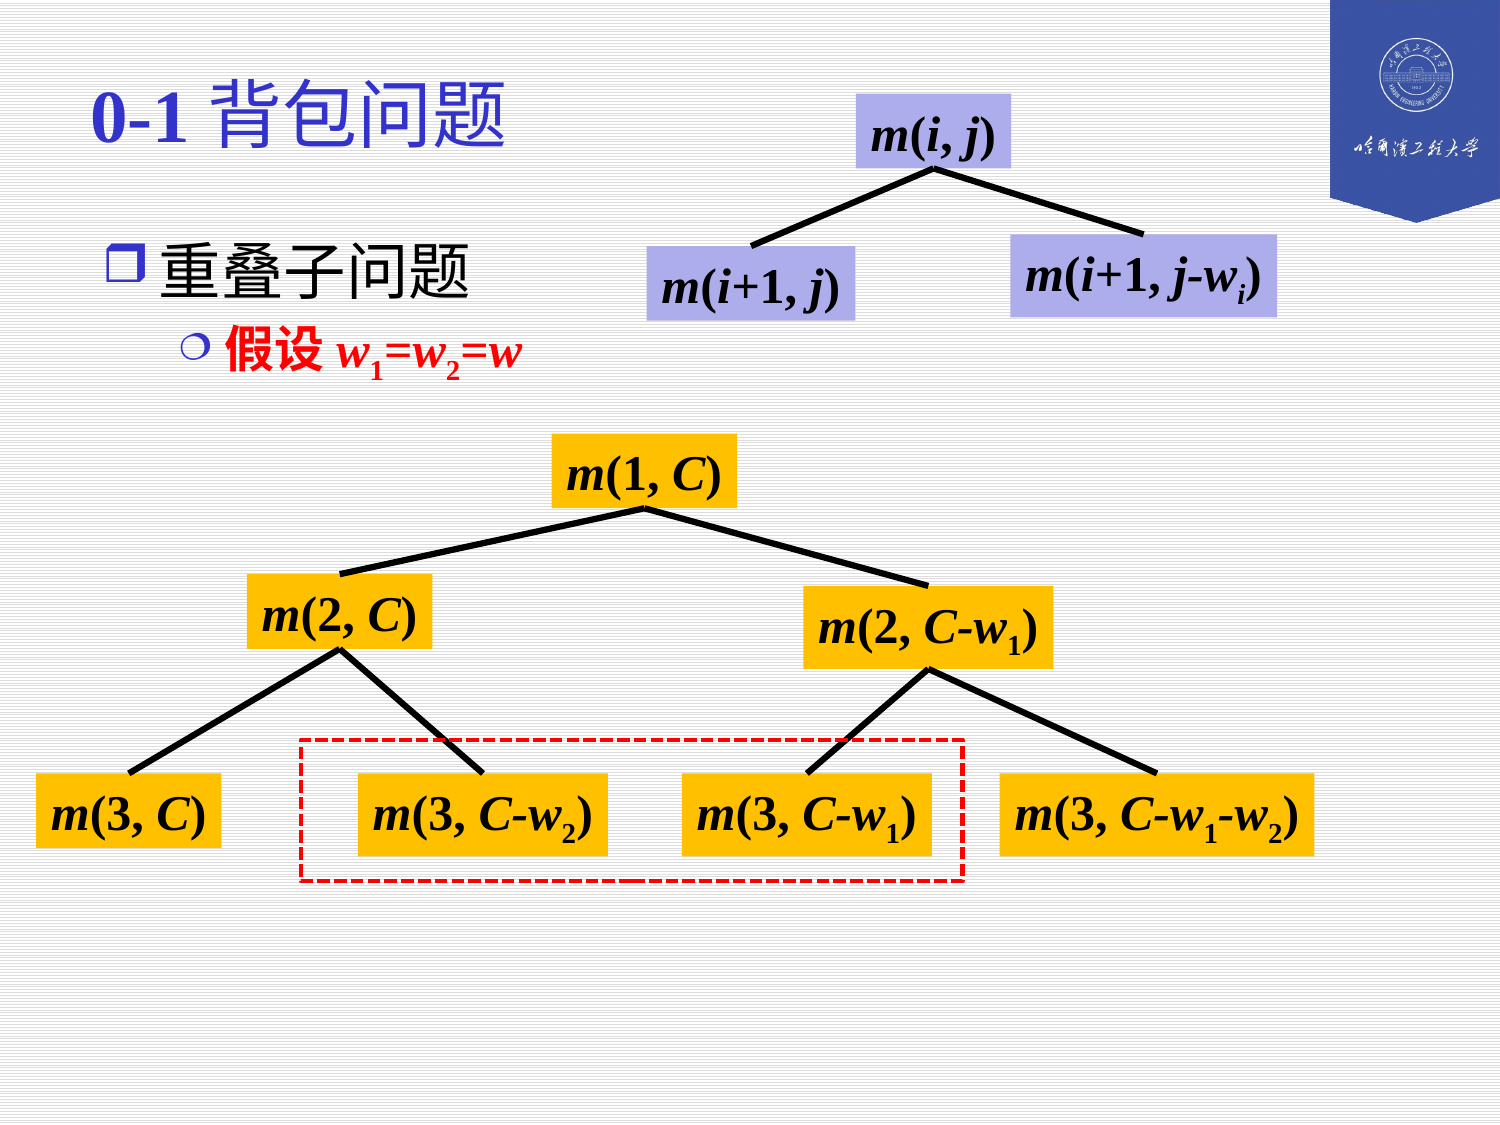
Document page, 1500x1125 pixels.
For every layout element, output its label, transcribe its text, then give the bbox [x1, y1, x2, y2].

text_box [459, 389, 525, 695]
picture [1330, 0, 1500, 223]
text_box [811, 656, 924, 779]
text_box [301, 739, 963, 882]
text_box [803, 116, 881, 300]
text_box m(3, C-w1-w2) [999, 773, 1315, 857]
title 0-1背包问题 [74, 37, 1351, 188]
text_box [172, 605, 297, 818]
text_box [1005, 96, 1072, 308]
list 重叠子问题 假设w1=w2=w [87, 224, 1363, 1026]
text_box m(i+1, j-wi) [1010, 234, 1278, 318]
text_box m(i+1, j) [646, 246, 856, 321]
text_box m(2, C-w1) [831, 585, 1054, 669]
text_box m(1, C) [551, 433, 738, 509]
text_box m(2, C) [246, 574, 433, 649]
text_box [747, 405, 825, 690]
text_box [986, 602, 1099, 833]
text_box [349, 639, 474, 784]
text_box m(i, j) [855, 93, 1012, 169]
text_box m(3, C) [36, 773, 222, 849]
